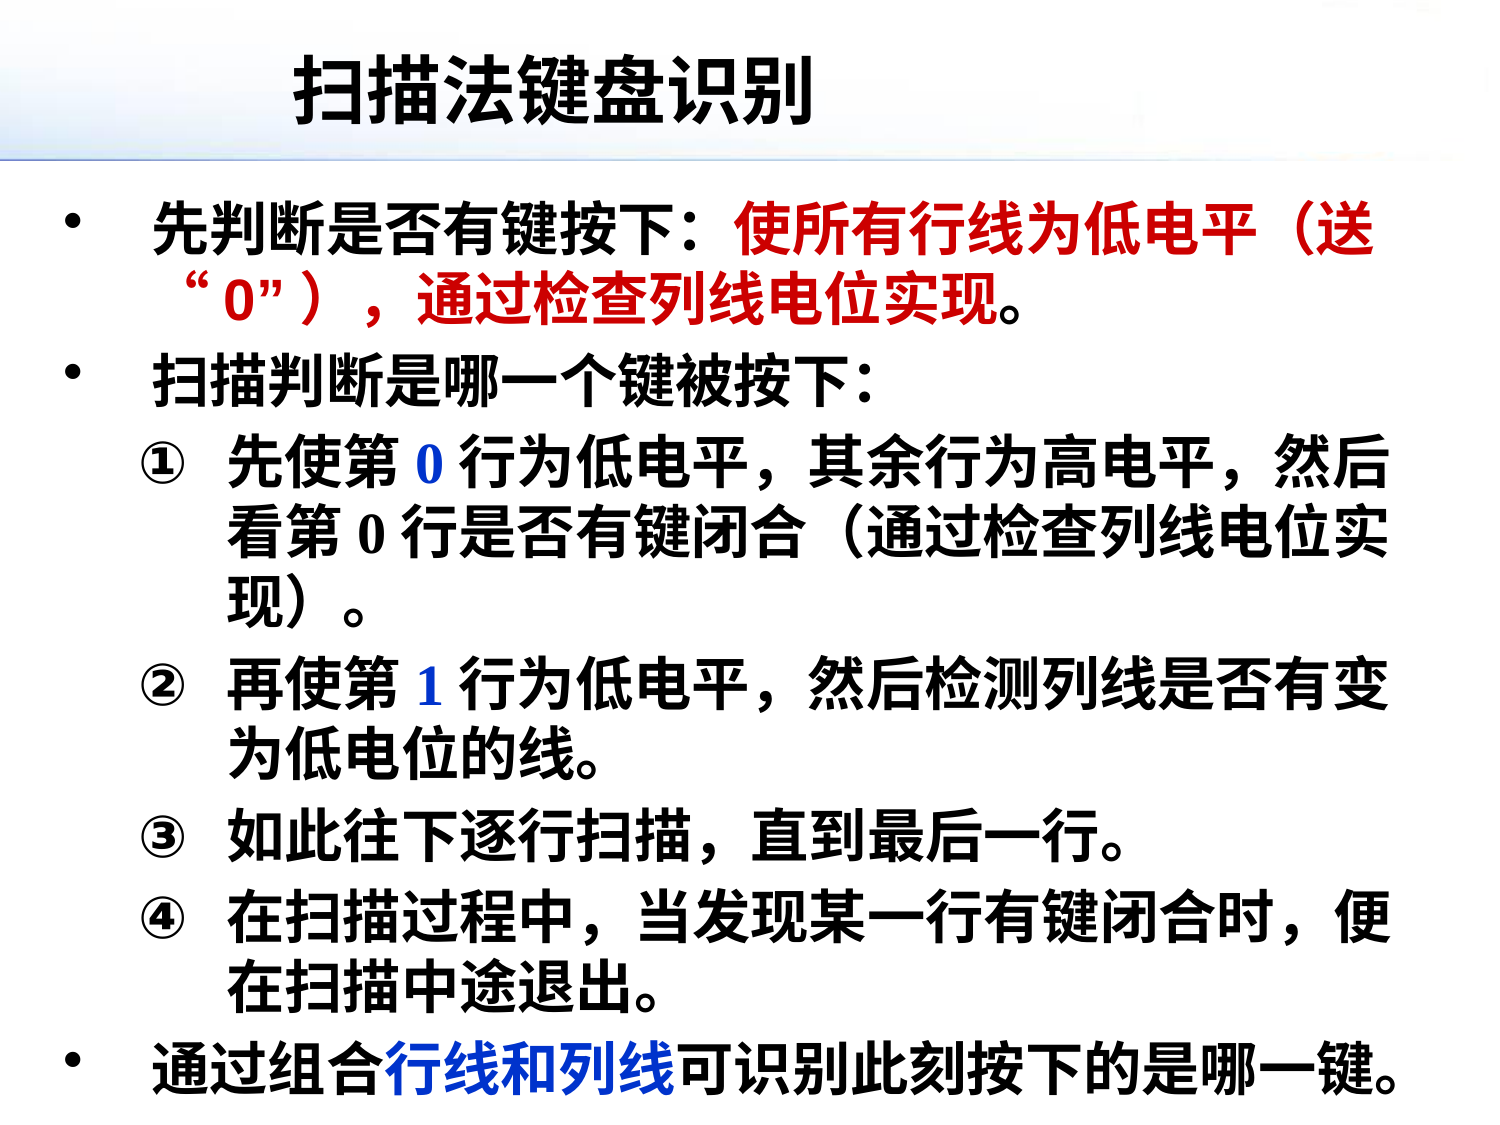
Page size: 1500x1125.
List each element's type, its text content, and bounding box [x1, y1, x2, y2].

title 扫描法键盘识别 [29, 31, 1080, 147]
list 先判断是否有键按下：使所有行线为低电平（送“0”），通过检查列线电位实现。 扫描判断是哪一个键被按下： 先使第0行为低电平，其余行为高电平，然后看第0行是否有键闭合（通过检查列线电位实现）。 再使第1行为低电平，然后检测列线是否有变为低电位的线。 如此往下逐行扫描，直到最后一行。 在扫描过程中，当发现某一行有键闭合时，便在扫描中途退出。 通过组合行线和列线可识别此刻按下的是哪一键。 [48, 184, 1447, 1083]
picture [0, 0, 1500, 161]
